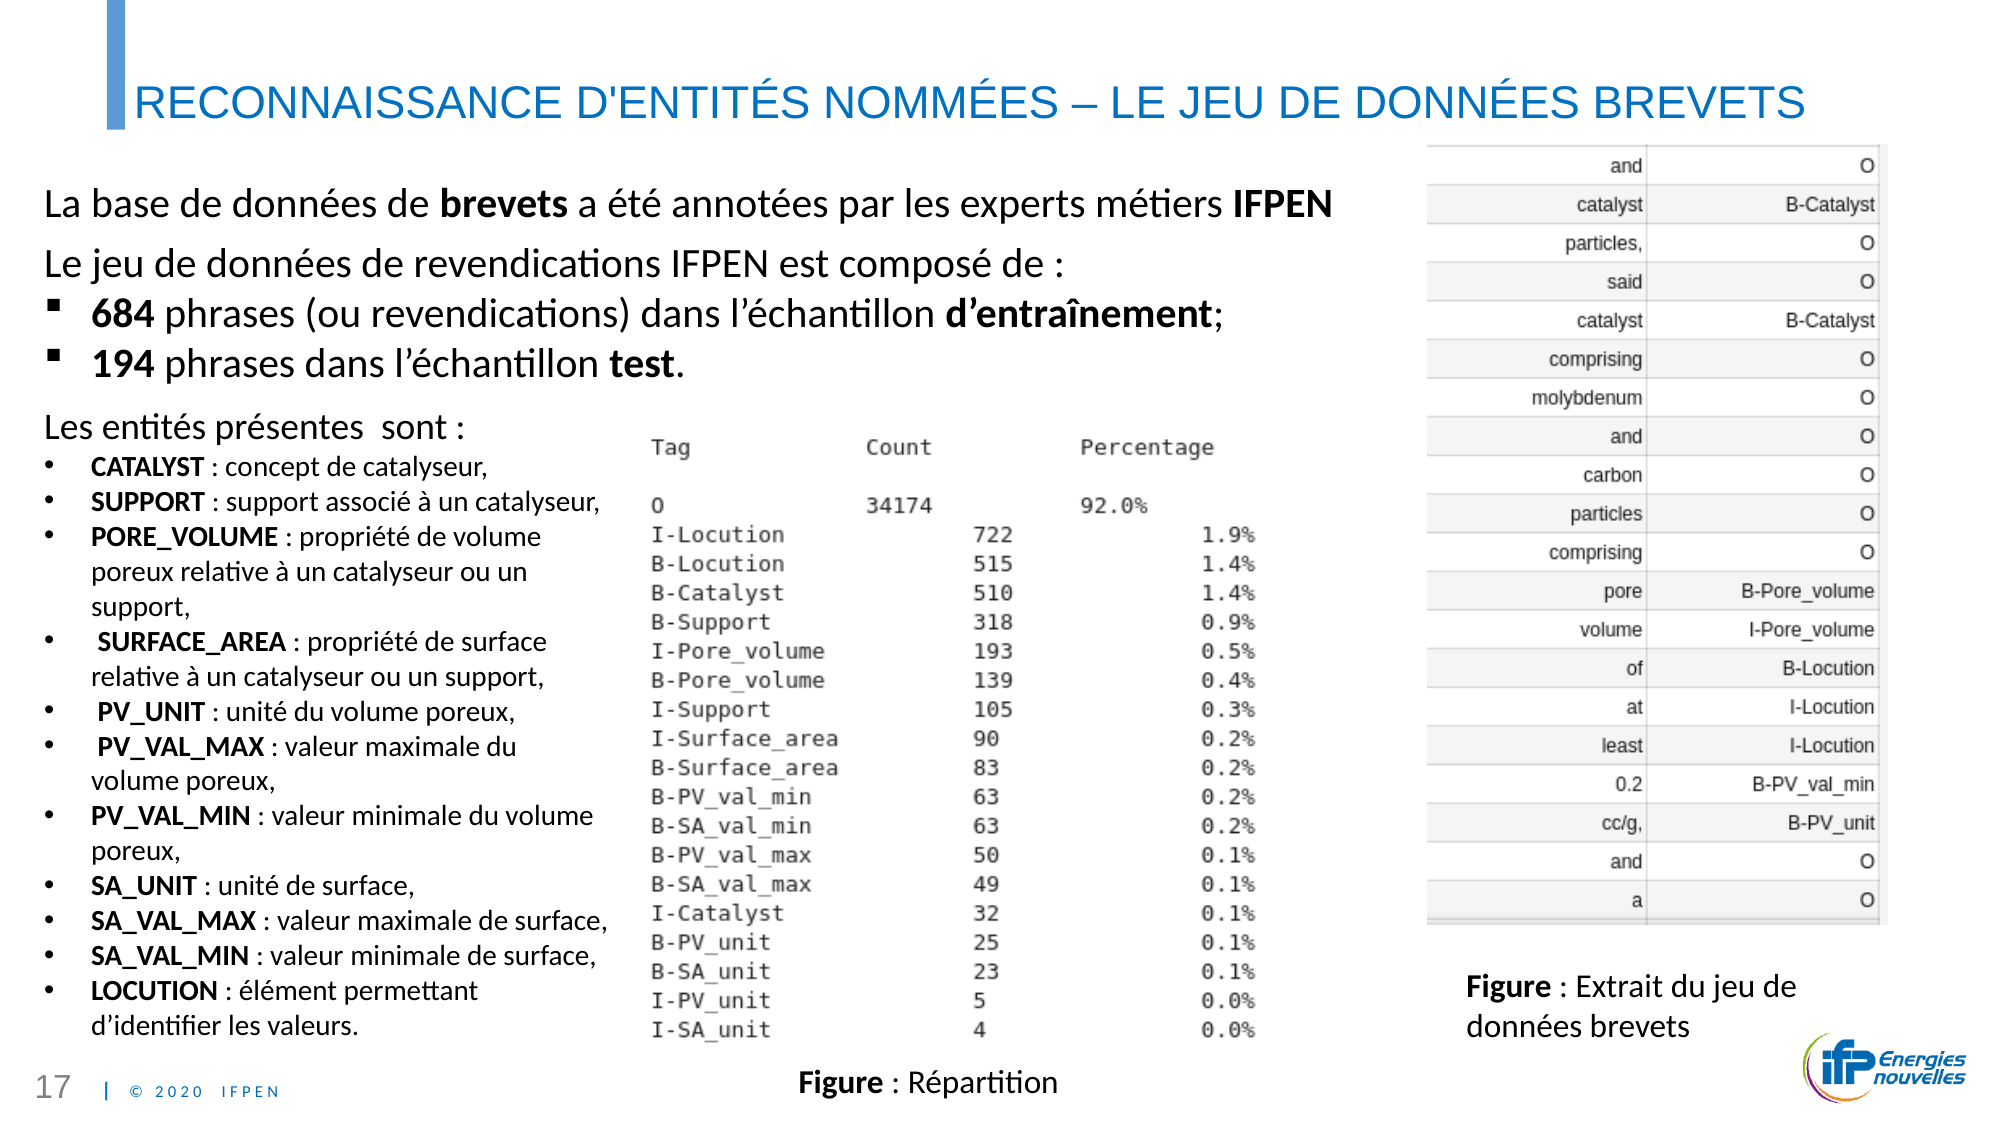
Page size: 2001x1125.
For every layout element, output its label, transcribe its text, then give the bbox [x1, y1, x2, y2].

text_box La base de données de brevets a été annotées par les experts métiers IFPEN [29, 168, 1427, 234]
text_box Figure : Répartition [783, 1053, 1101, 1108]
text_box Le jeu de données de revendications IFPEN est composé de : 684 phrases (ou revendications) dans l’échantillon d’entraînement; 194 phrases dans l’échantillon test. [29, 228, 1360, 393]
text_box Les entités présentes sont : CATALYST : concept de catalyseur, SUPPORT : support associé à un catalyseur, PORE_VOLUME : propriété de volume poreux relative à un catalyseur ou un support, SURFACE_AREA : propriété de surface relative à un catalyseur ou un support, PV_UNIT : unité du volume poreux, PV_VAL_MAX : valeur maximale du volume poreux, PV_VAL_MIN : valeur minimale du volume poreux, SA_UNIT : unité de surface, SA_VAL_MAX : valeur maximale de surface, SA_VAL_MIN : valeur minimale de surface, LOCUTION : élément permettant d’identifier les valeurs. [29, 394, 626, 1094]
picture [638, 426, 1295, 1053]
title Reconnaissance d'entités nommées – Le jeu de données brevets [106, 62, 1888, 145]
picture [1427, 144, 1888, 925]
text_box Figure : Extrait du jeu de données brevets [1451, 956, 1864, 1051]
picture [1799, 1031, 1969, 1104]
